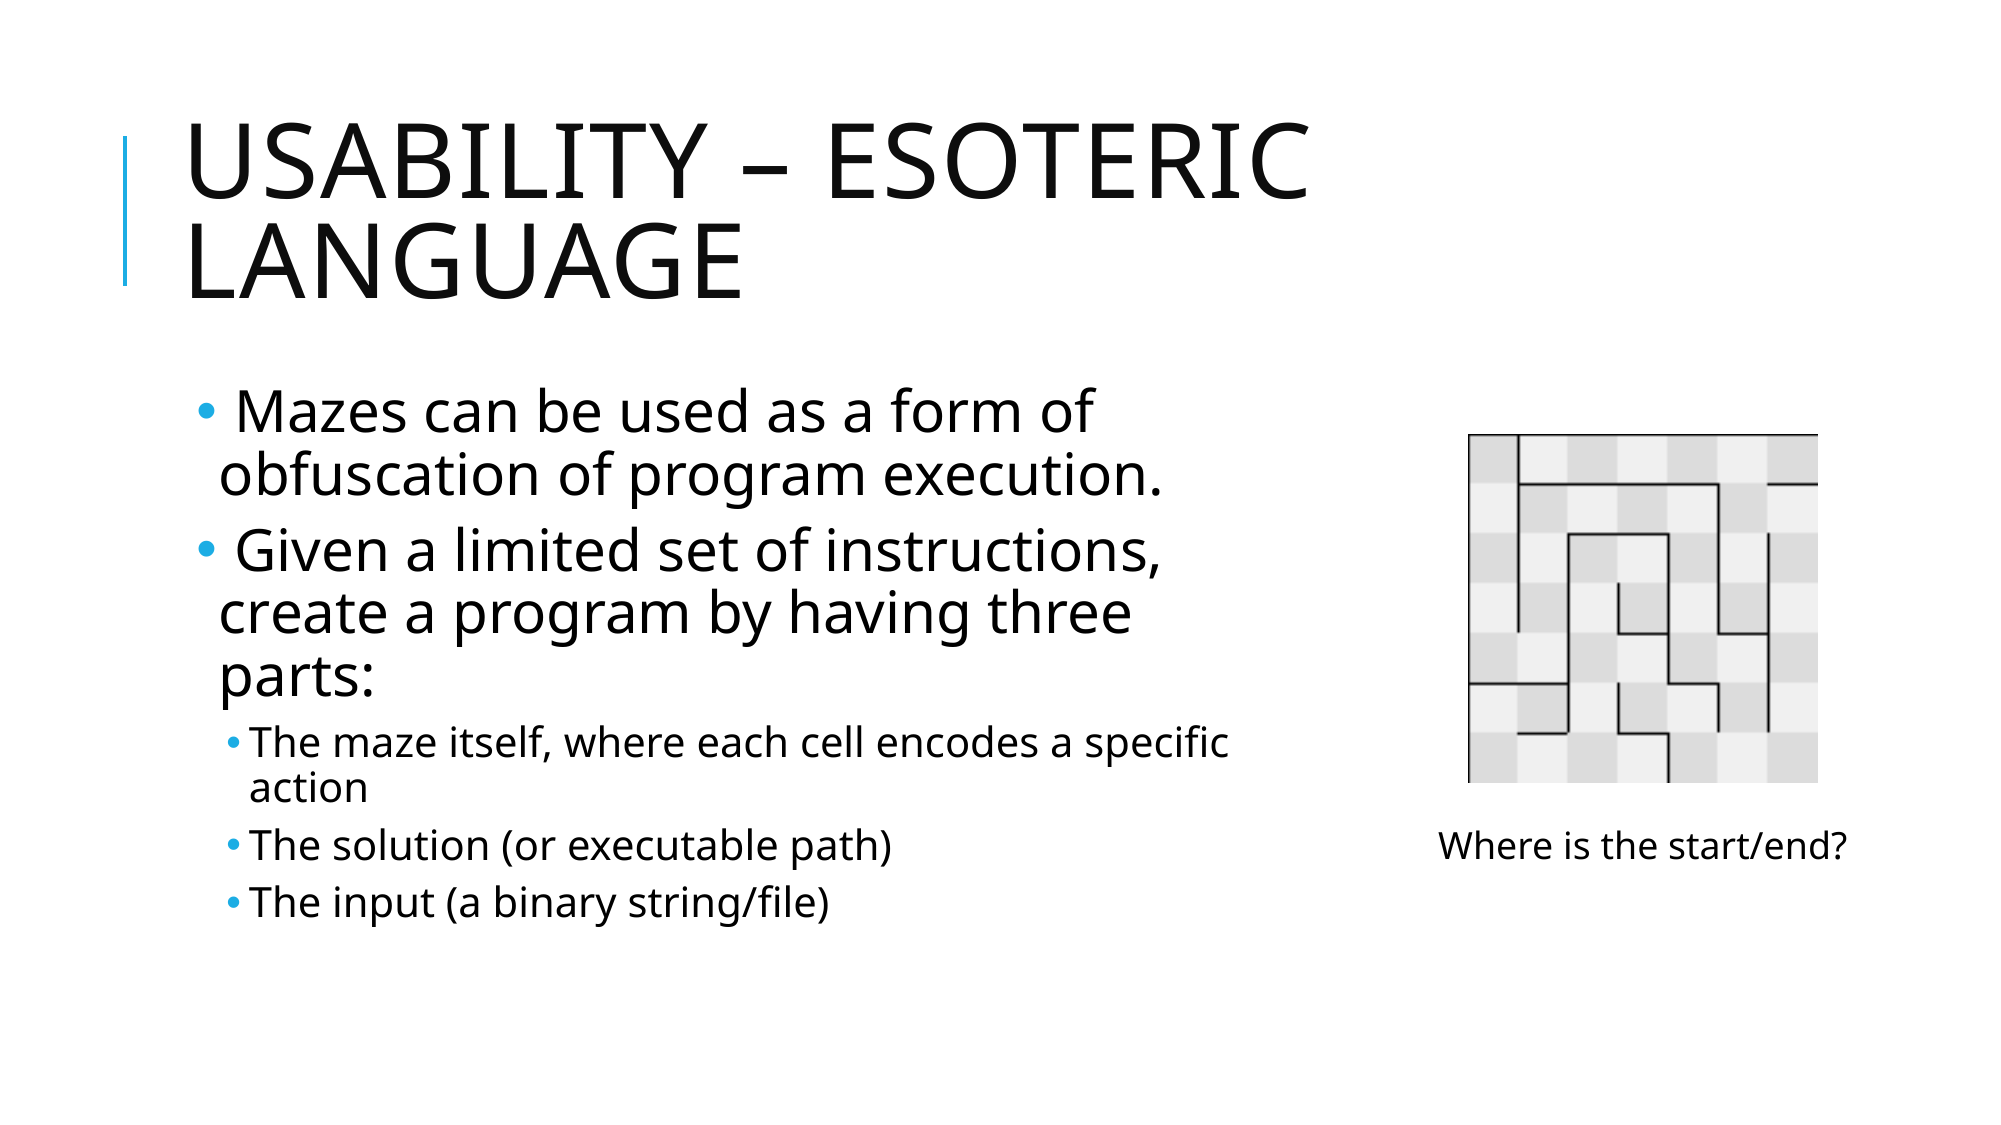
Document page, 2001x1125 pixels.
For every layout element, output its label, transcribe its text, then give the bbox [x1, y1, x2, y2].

text_box Where is the start/end? [1423, 814, 1863, 875]
list Mazes can be used as a form of obfuscation of program execution. Given a limited set of instructions, create a program by having three parts: The maze itself, where each cell encodes a specific action The solution (or executable path) The input (a binary string/file) [168, 375, 1293, 1035]
picture [1468, 434, 1818, 784]
title Usability – Esoteric language [168, 96, 1763, 342]
